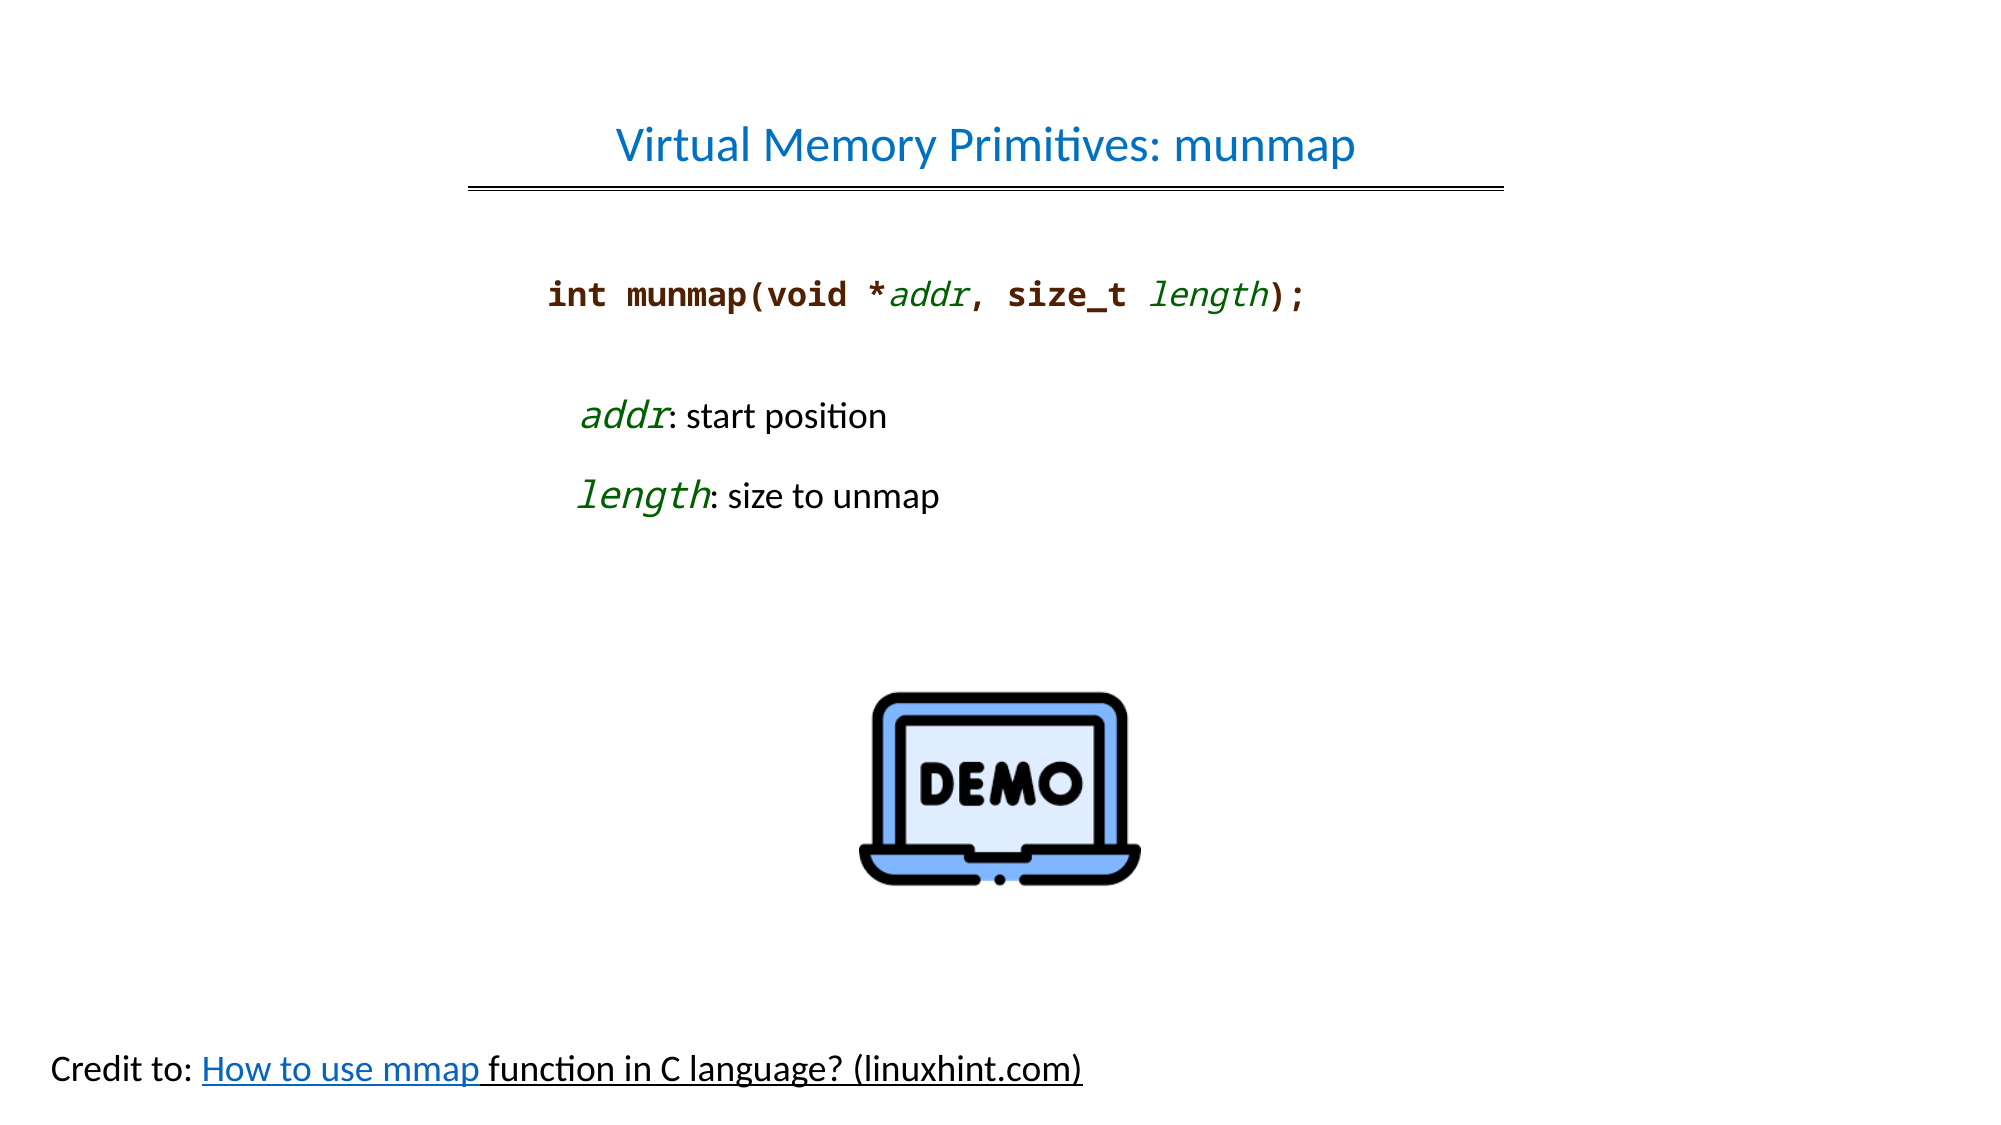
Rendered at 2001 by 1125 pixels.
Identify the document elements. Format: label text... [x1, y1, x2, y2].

text_box Credit to: How to use mmap function in C language? (linuxhint.com) [36, 1036, 1107, 1096]
text_box length: size to unmap [559, 463, 1356, 524]
text_box Virtual Memory Primitives: munmap [477, 103, 1496, 179]
picture [859, 648, 1141, 930]
text_box int munmap(void *addr, size_t length); [541, 265, 1459, 321]
text_box addr: start position [563, 383, 1023, 444]
